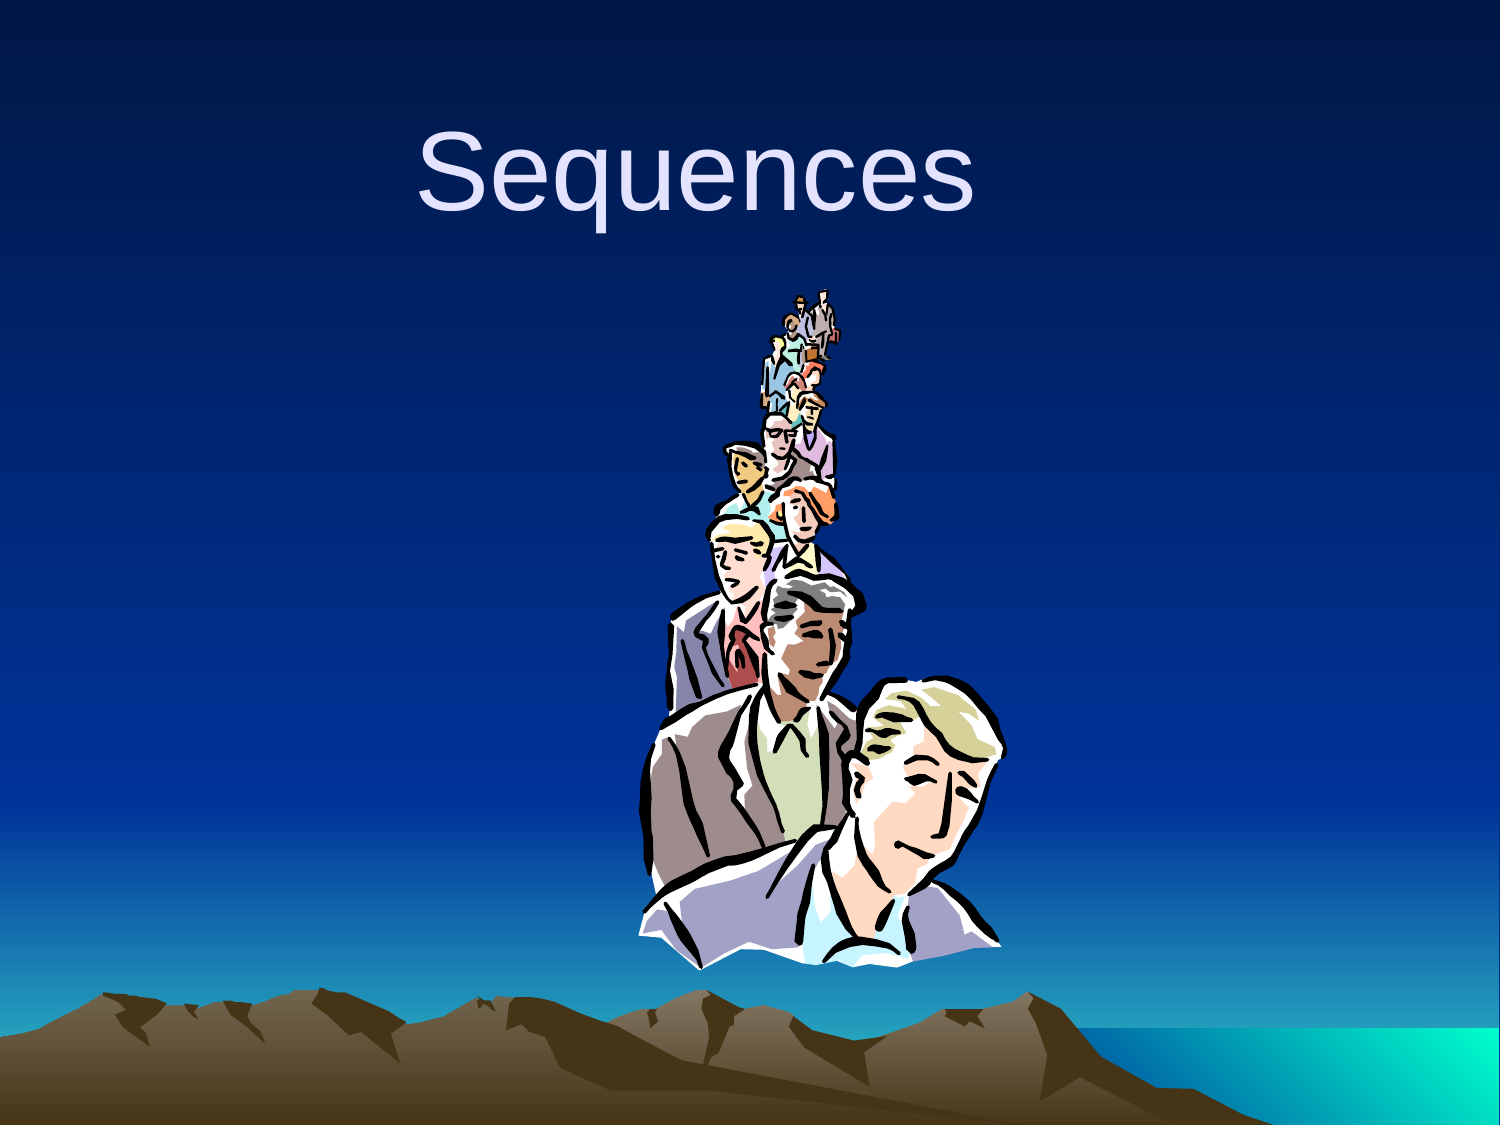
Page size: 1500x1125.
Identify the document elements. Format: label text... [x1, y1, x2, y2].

title Sequences [263, 46, 1127, 285]
picture [638, 283, 1014, 977]
